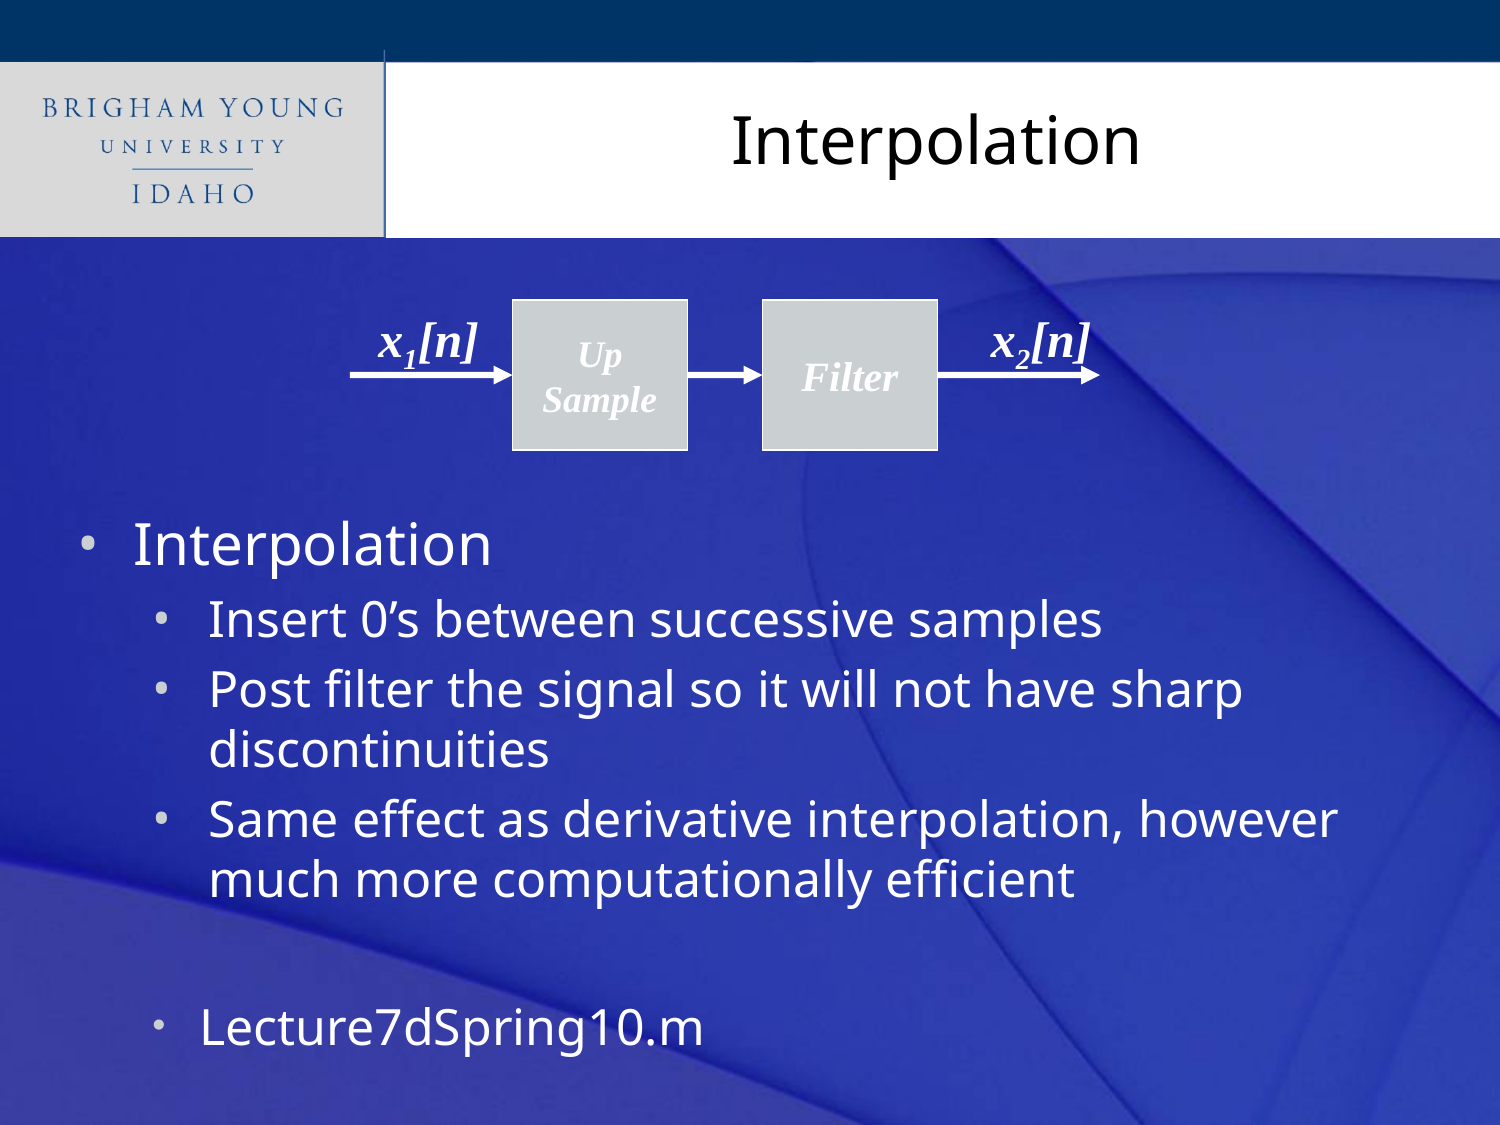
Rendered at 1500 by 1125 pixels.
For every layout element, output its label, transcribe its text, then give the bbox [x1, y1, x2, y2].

text_box Filter [762, 299, 938, 450]
title Interpolation [450, 24, 1425, 250]
text_box Up Sample [512, 299, 688, 450]
text_box x1[n] [363, 299, 495, 383]
list Interpolation Insert 0’s between successive samples Post filter the signal so it will not have sharp discontinuities Same effect as derivative interpolation, however much more computationally efficient Lecture7dSpring10.m [62, 500, 1413, 1050]
picture [0, 62, 1500, 1125]
text_box [495, 368, 512, 382]
text_box [688, 368, 763, 382]
text_box x2[n] [976, 299, 1107, 383]
